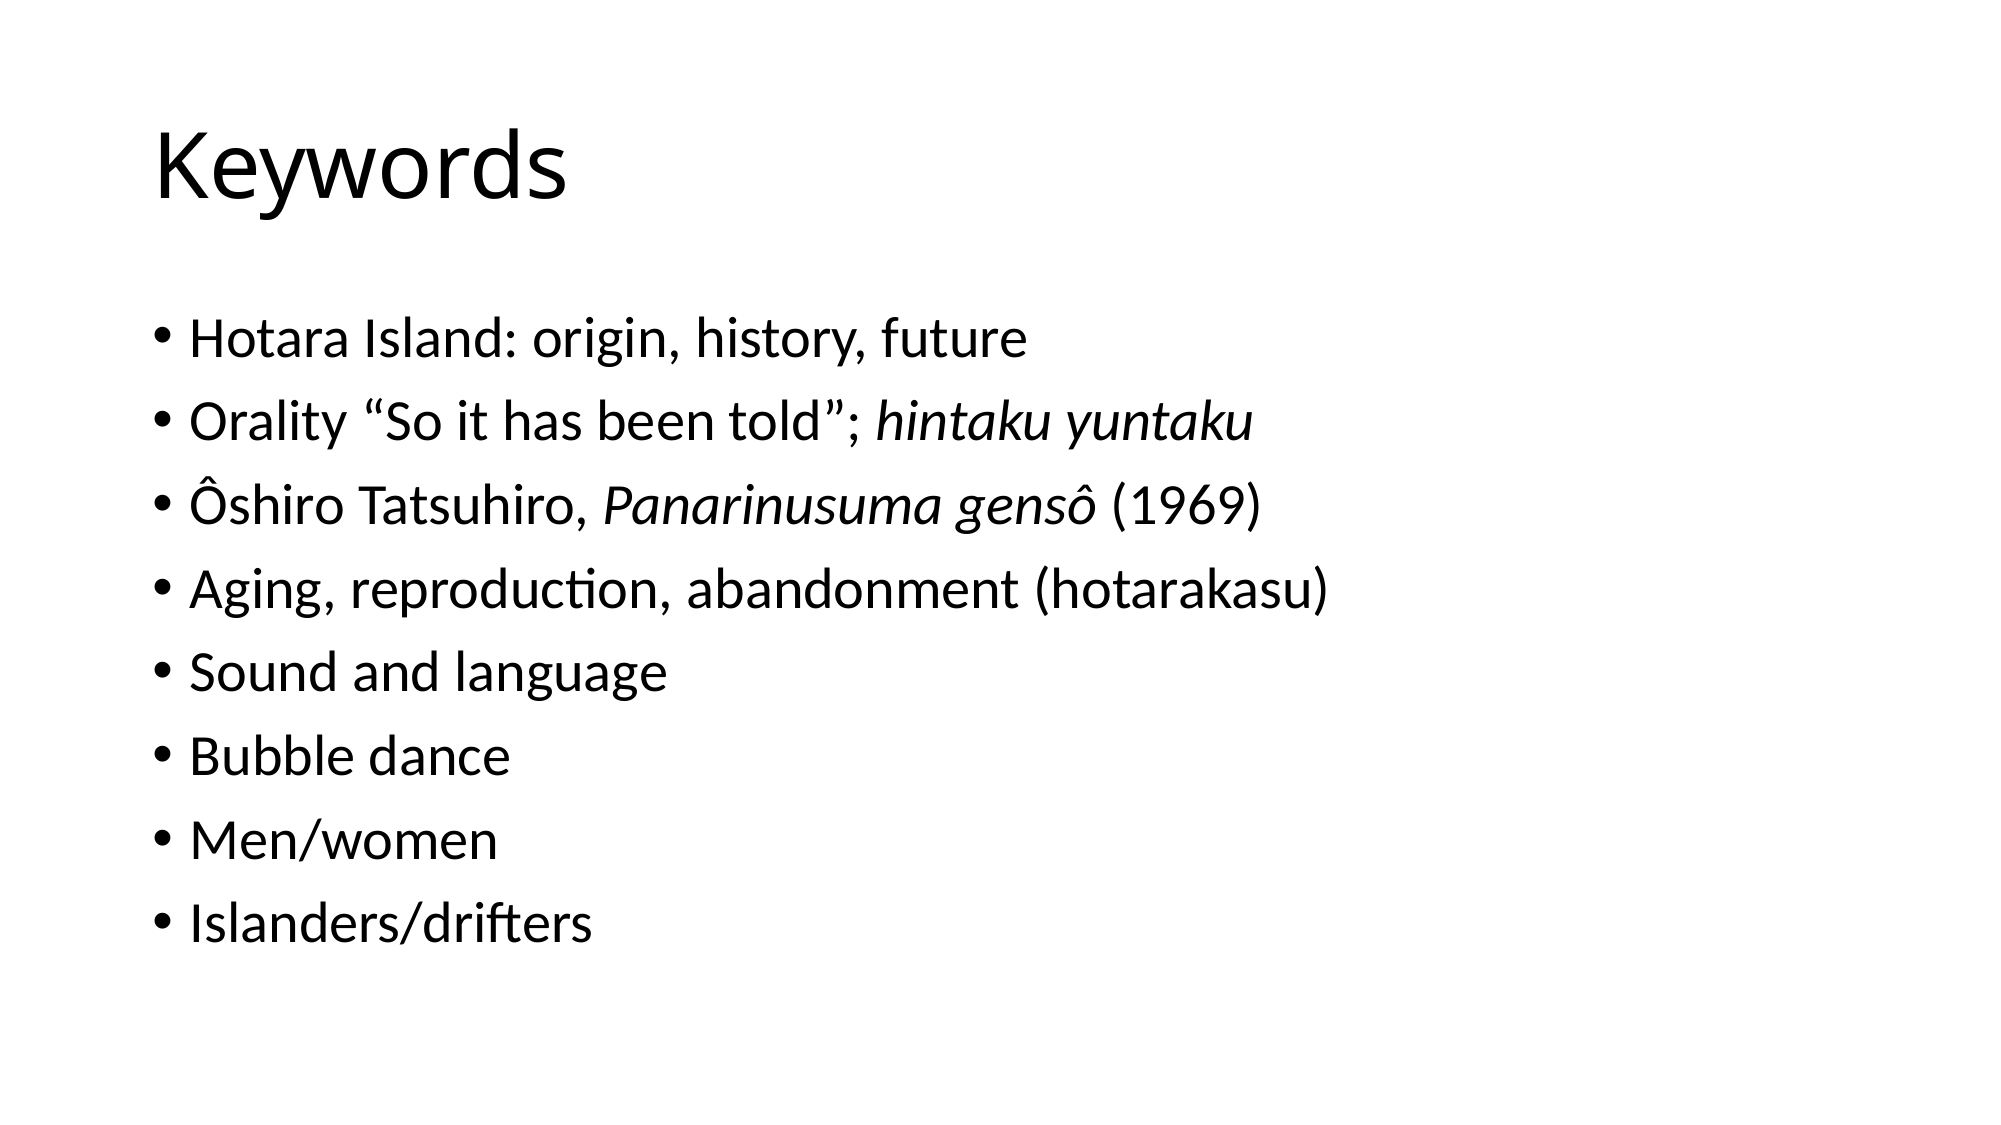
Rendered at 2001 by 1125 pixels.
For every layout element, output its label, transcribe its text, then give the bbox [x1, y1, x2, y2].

list Hotara Island: origin, history, future Orality “So it has been told”; hintaku yuntaku Ôshiro Tatsuhiro, Panarinusuma gensô (1969) Aging, reproduction, abandonment (hotarakasu) Sound and language Bubble dance Men/women Islanders/drifters [137, 299, 1863, 1014]
title Keywords [137, 59, 1863, 278]
